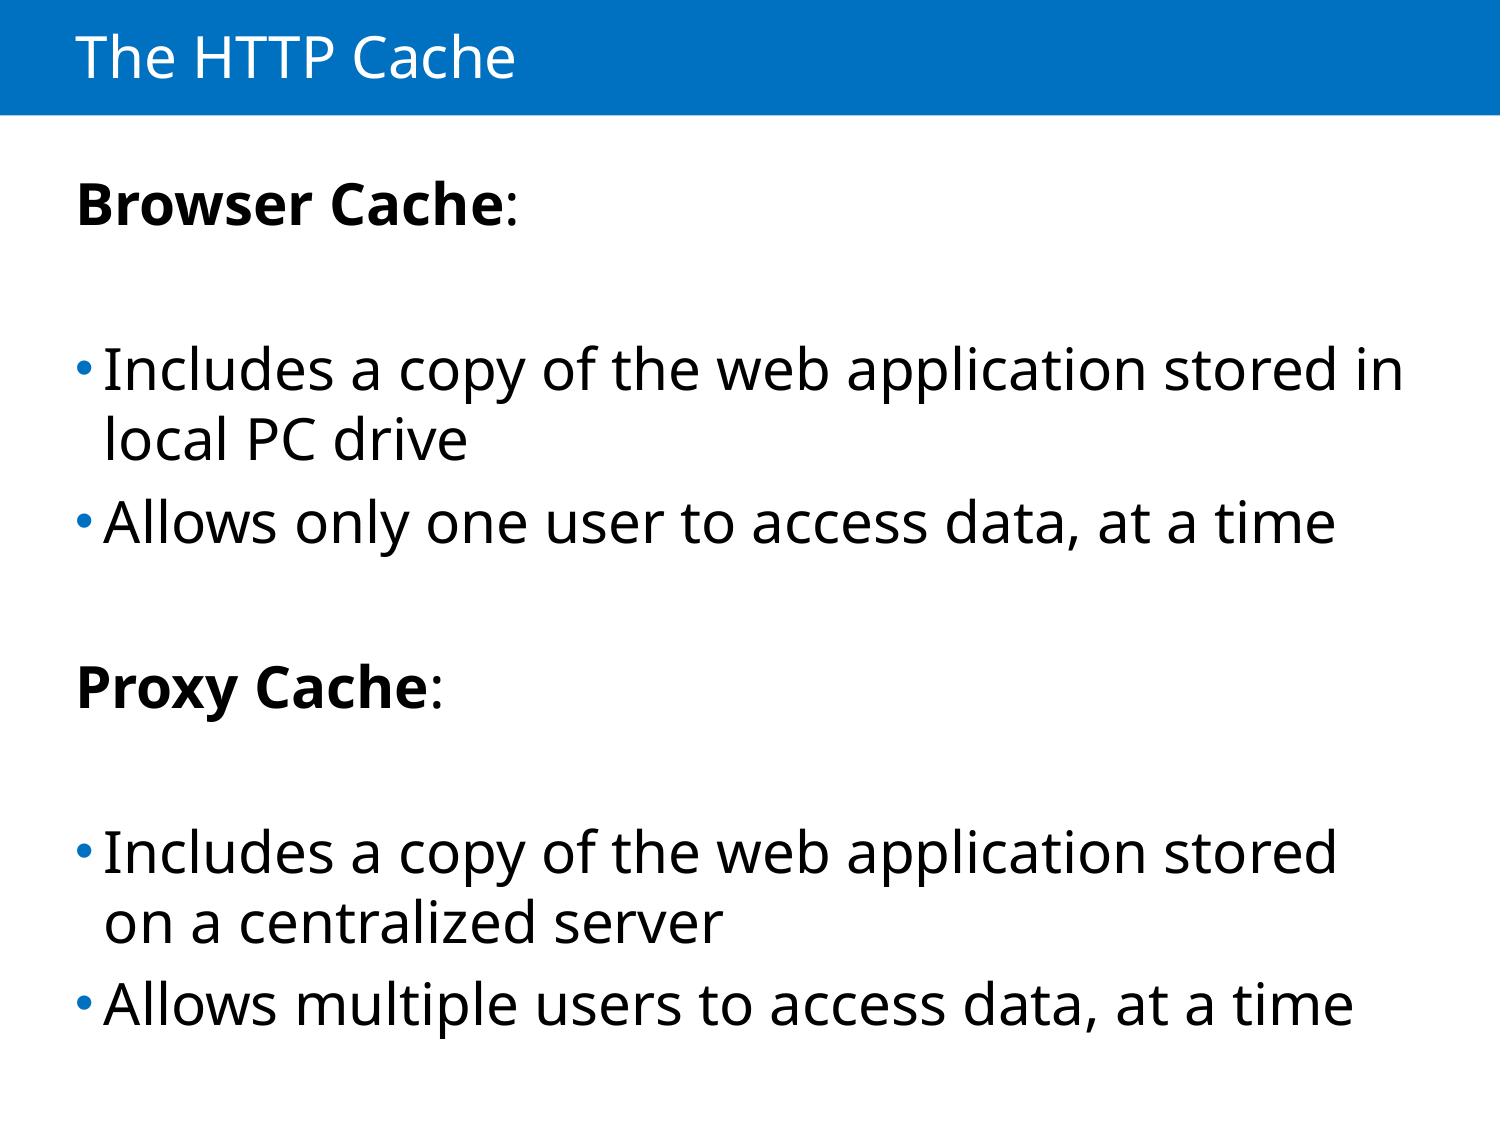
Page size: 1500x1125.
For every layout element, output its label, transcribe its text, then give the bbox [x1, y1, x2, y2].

title The HTTP Cache [75, 0, 1351, 122]
text_box Browser Cache: Includes a copy of the web application stored in local PC drive Allows only one user to access data, at a time Proxy Cache: Includes a copy of the web application stored on a centralized server Allows multiple users to access data, at a time [75, 167, 1408, 1082]
